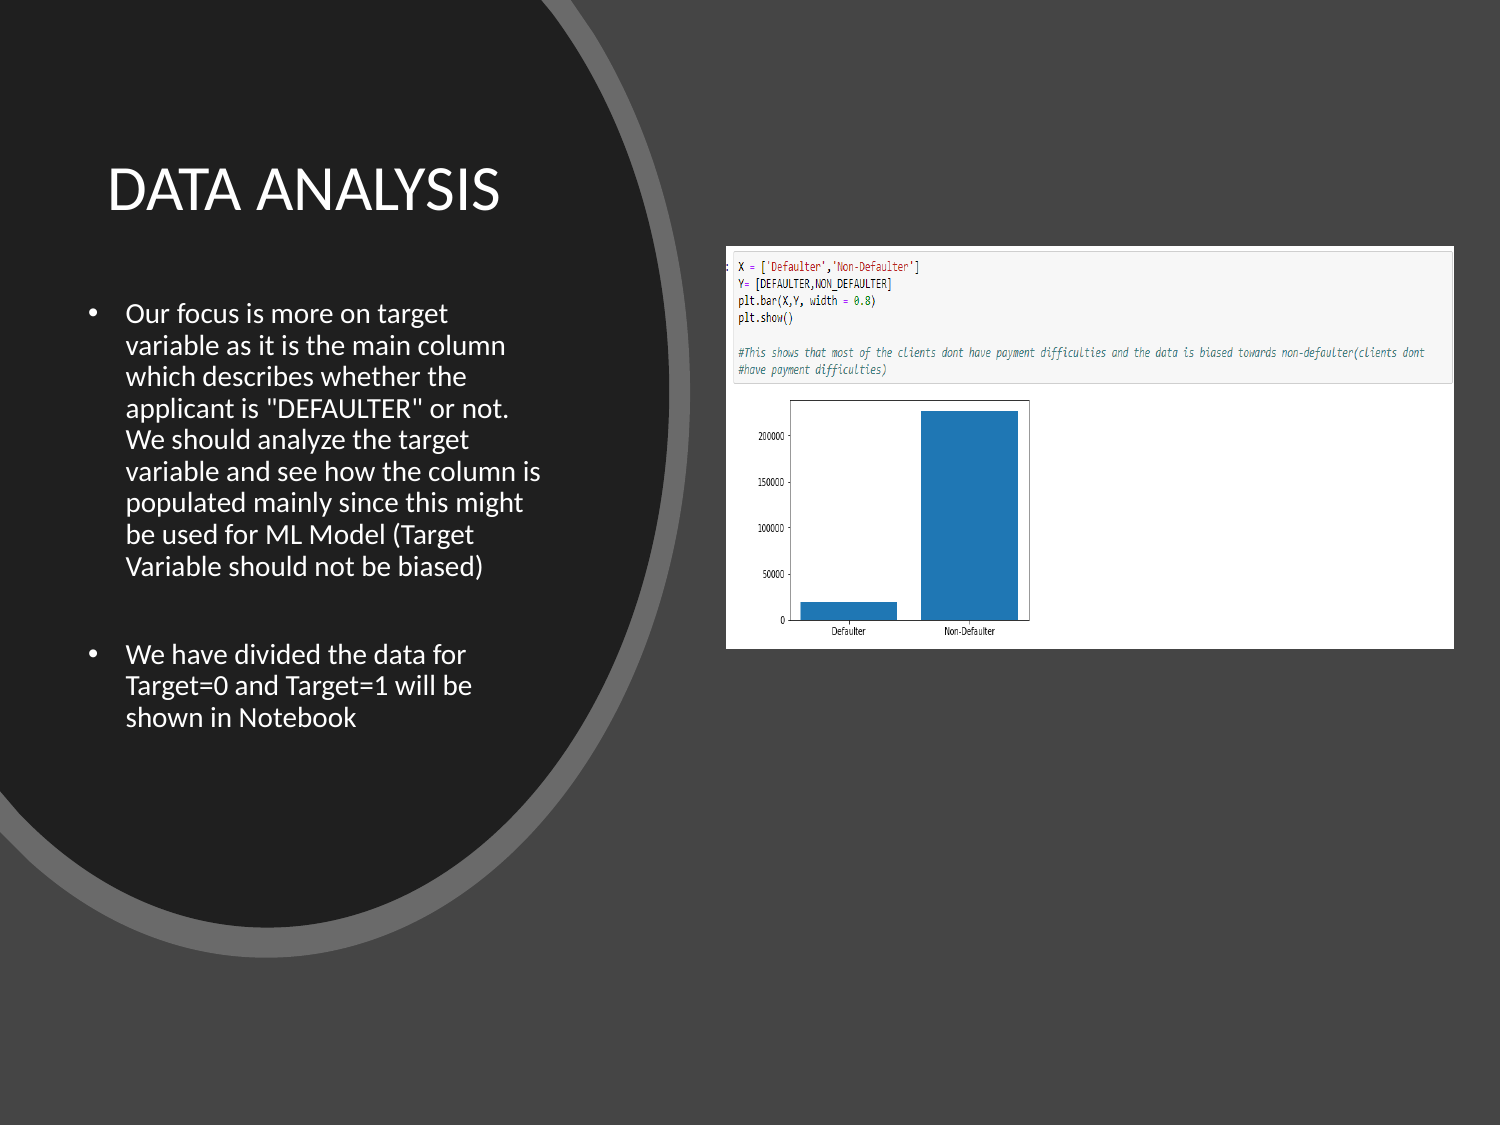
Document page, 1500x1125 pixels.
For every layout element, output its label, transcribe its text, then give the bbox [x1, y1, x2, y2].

picture [726, 245, 1454, 649]
title DATA ANALYSIS [92, 103, 593, 275]
text_box [0, 0, 672, 930]
text_box Our focus is more on target variable as it is the main column which describes whether the applicant is "DEFAULTER" or not. We should analyze the target variable and see how the column is populated mainly since this might be used for ML Model (Target Variable should not be biased) We have divided the data for Target=0 and Target=1 will be shown in Notebook [63, 291, 564, 743]
text_box [0, 0, 693, 960]
